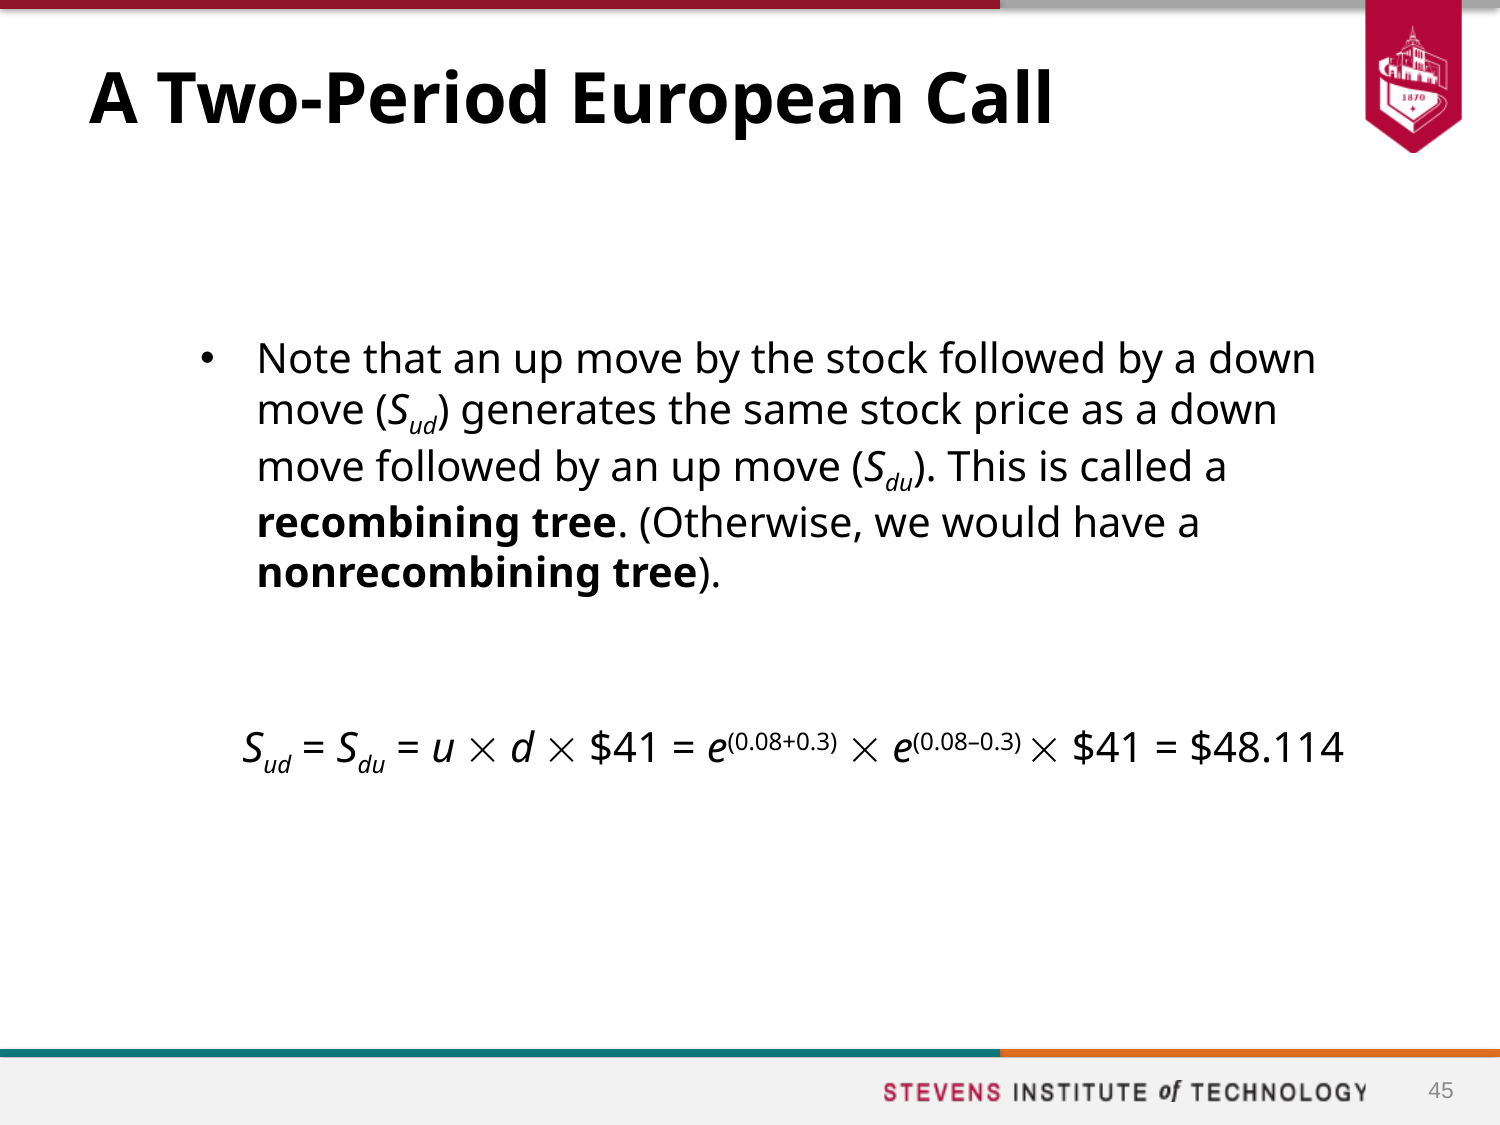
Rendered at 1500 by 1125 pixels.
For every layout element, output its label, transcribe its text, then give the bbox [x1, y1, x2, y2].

list Note that an up move by the stock followed by a down move (Sud) generates the same stock price as a down move followed by an up move (Sdu). This is called a recombining tree. (Otherwise, we would have a nonrecombining tree). Sud = Sdu = u  d  $41 = e(0.08+0.3)  e(0.08–0.3)  $41 = $48.114 [185, 324, 1402, 1001]
title A Two-Period European Call [75, 45, 1425, 233]
slide_number 45 [1401, 1059, 1481, 1120]
